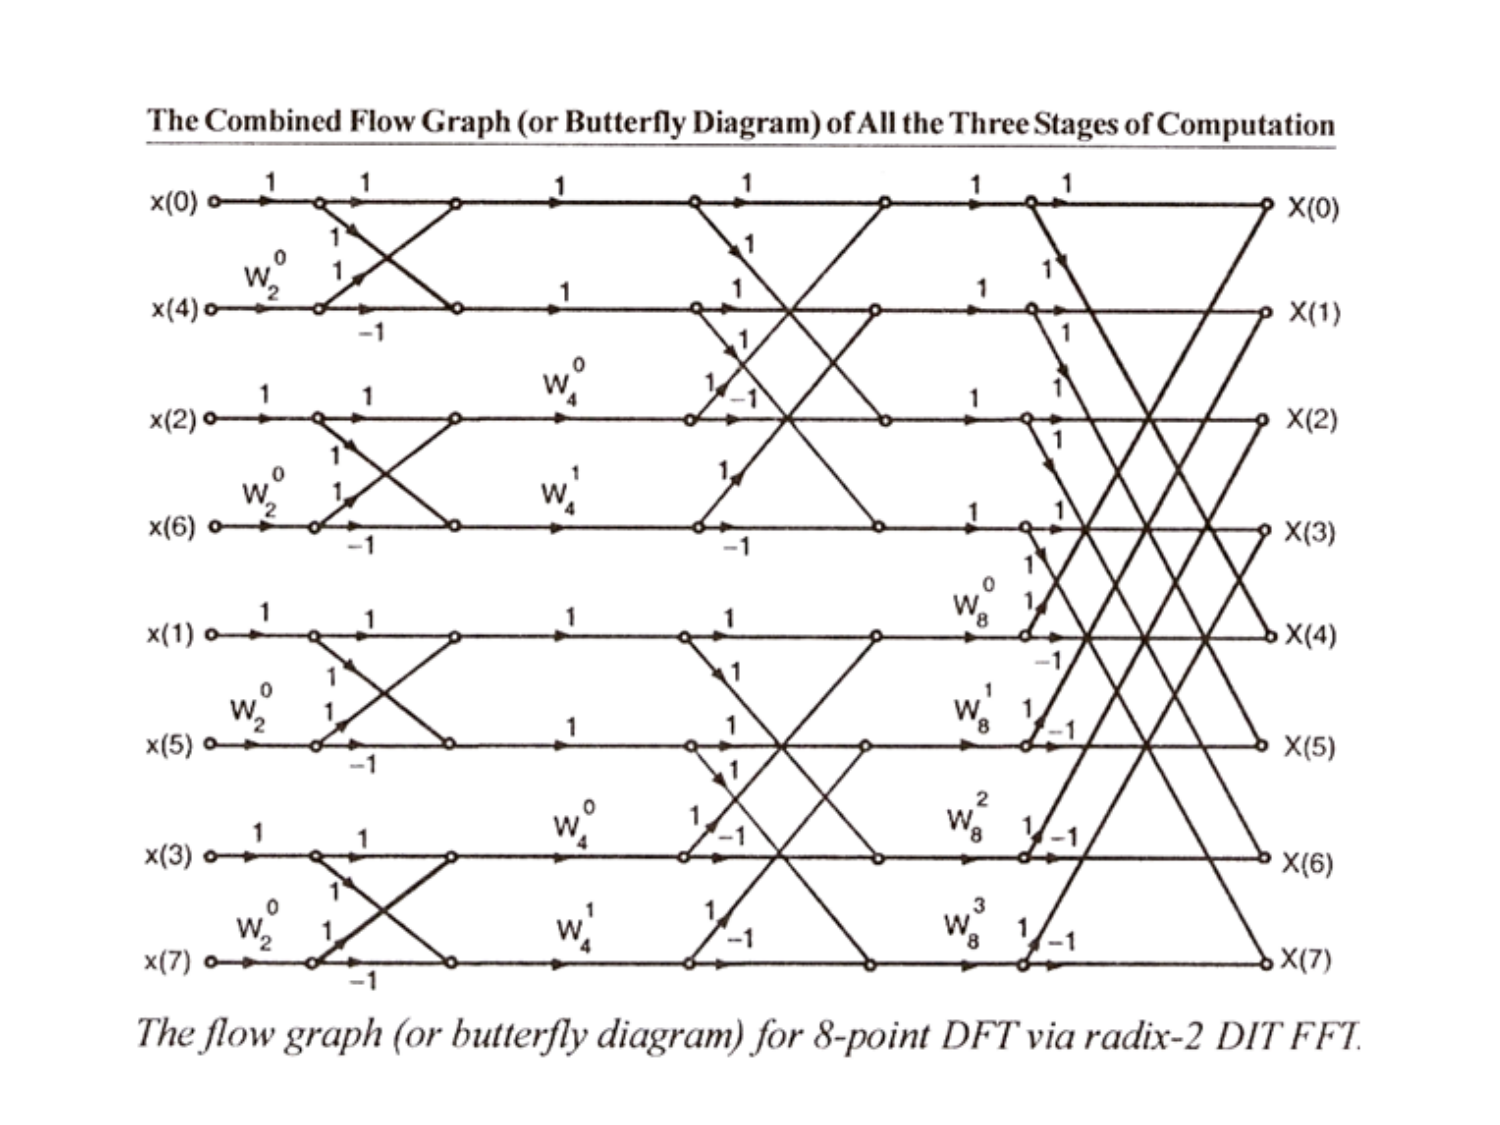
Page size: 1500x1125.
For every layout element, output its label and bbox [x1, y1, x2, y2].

picture [137, 87, 1381, 1093]
